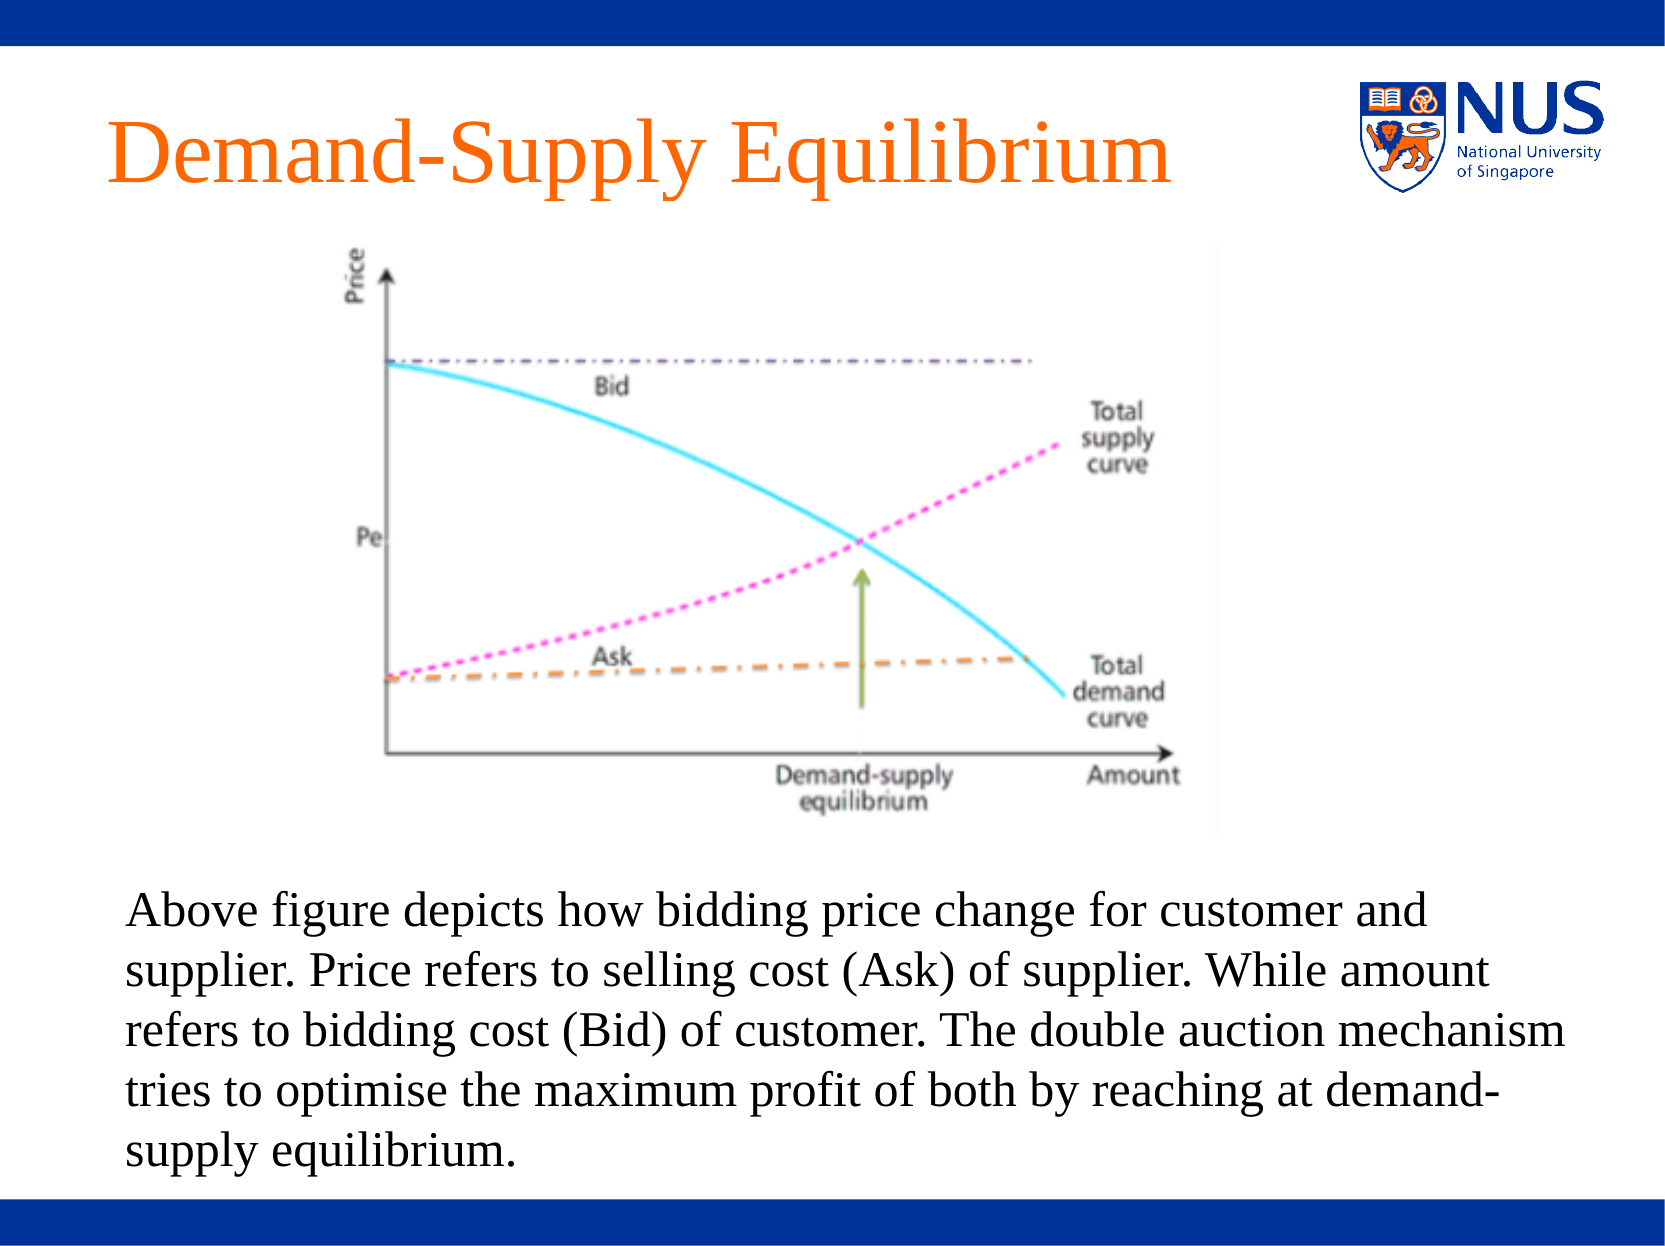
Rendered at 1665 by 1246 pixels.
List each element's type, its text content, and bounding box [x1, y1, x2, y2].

text_box Above figure depicts how bidding price change for customer and supplier. Price refers to selling cost (Ask) of supplier. While amount refers to bidding cost (Bid) of customer. The double auction mechanism tries to optimise the maximum profit of both by reaching at demand-supply equilibrium. [117, 869, 1618, 1184]
picture [316, 70, 1615, 869]
title Demand-Supply Equilibrium [97, 41, 1286, 251]
